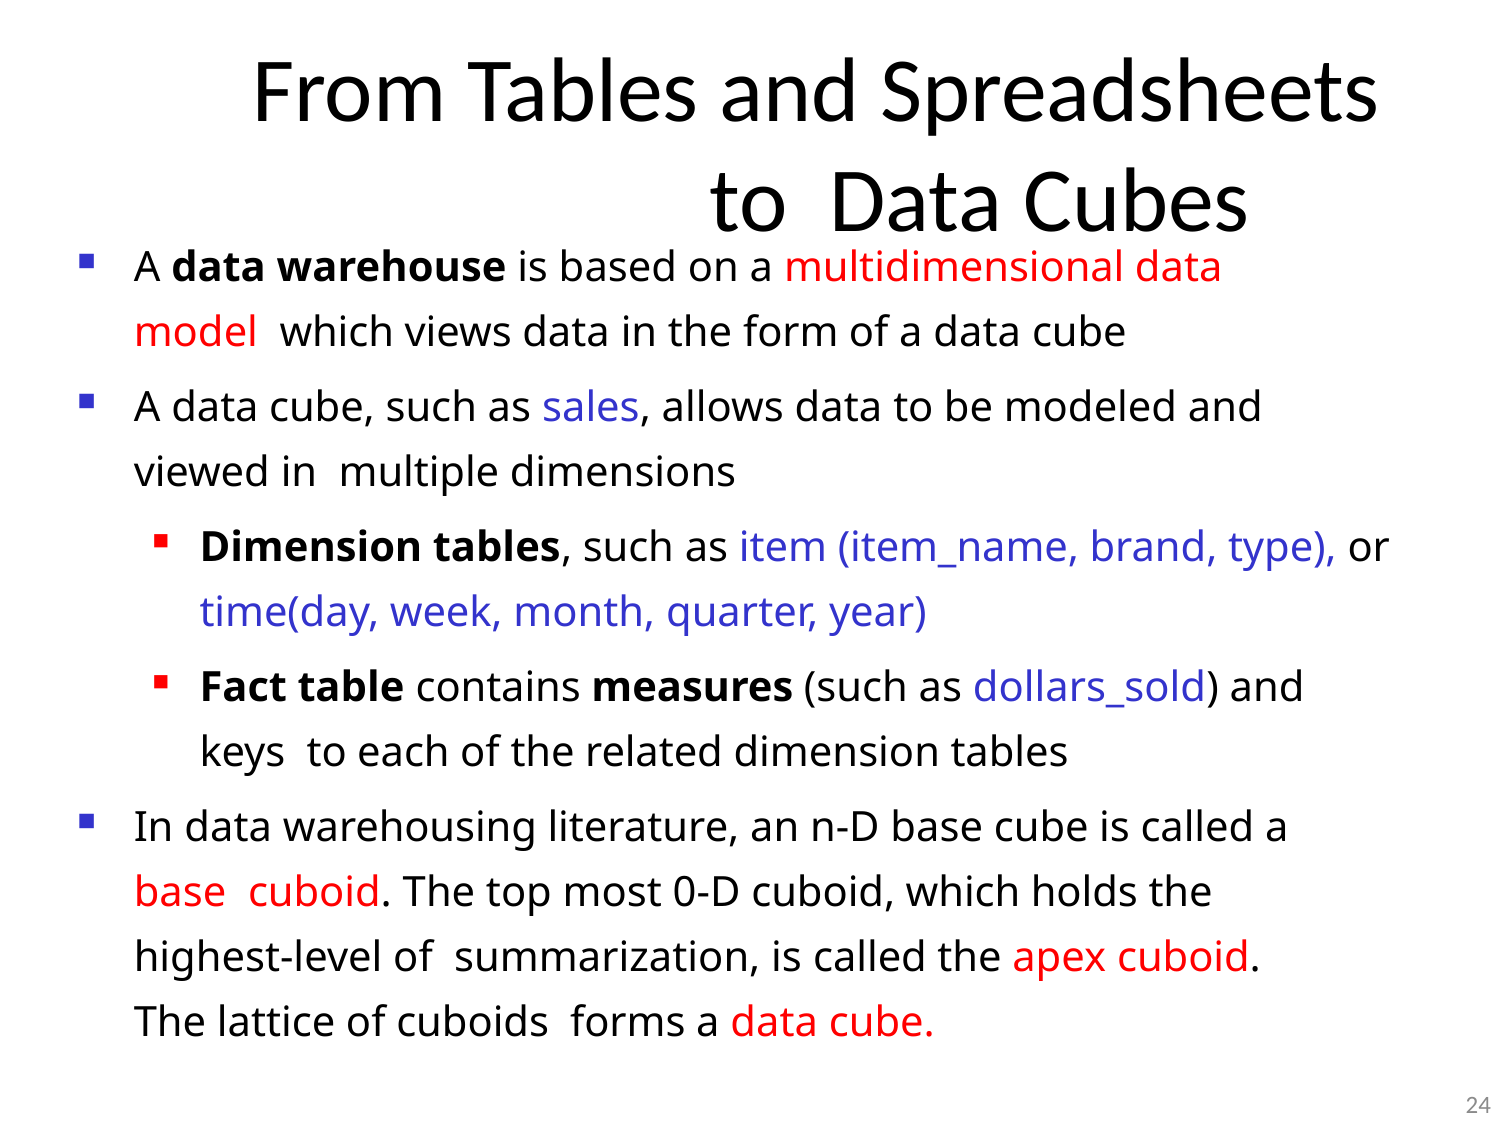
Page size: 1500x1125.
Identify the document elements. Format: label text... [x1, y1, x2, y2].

title From Tables and Spreadsheets to Data Cubes [75, 27, 1425, 250]
slide_number 24 [1451, 775, 1492, 1125]
text_box A data warehouse is based on a multidimensional data model which views data in the form of a data cube A data cube, such as sales, allows data to be modeled and viewed in multiple dimensions Dimension tables, such as item (item_name, brand, type), or time(day, week, month, quarter, year) Fact table contains measures (such as dollars_sold) and keys to each of the related dimension tables In data warehousing literature, an n-D base cube is called a base cuboid. The top most 0-D cuboid, which holds the highest-level of summarization, is called the apex cuboid. The lattice of cuboids forms a data cube. [75, 222, 1400, 1045]
